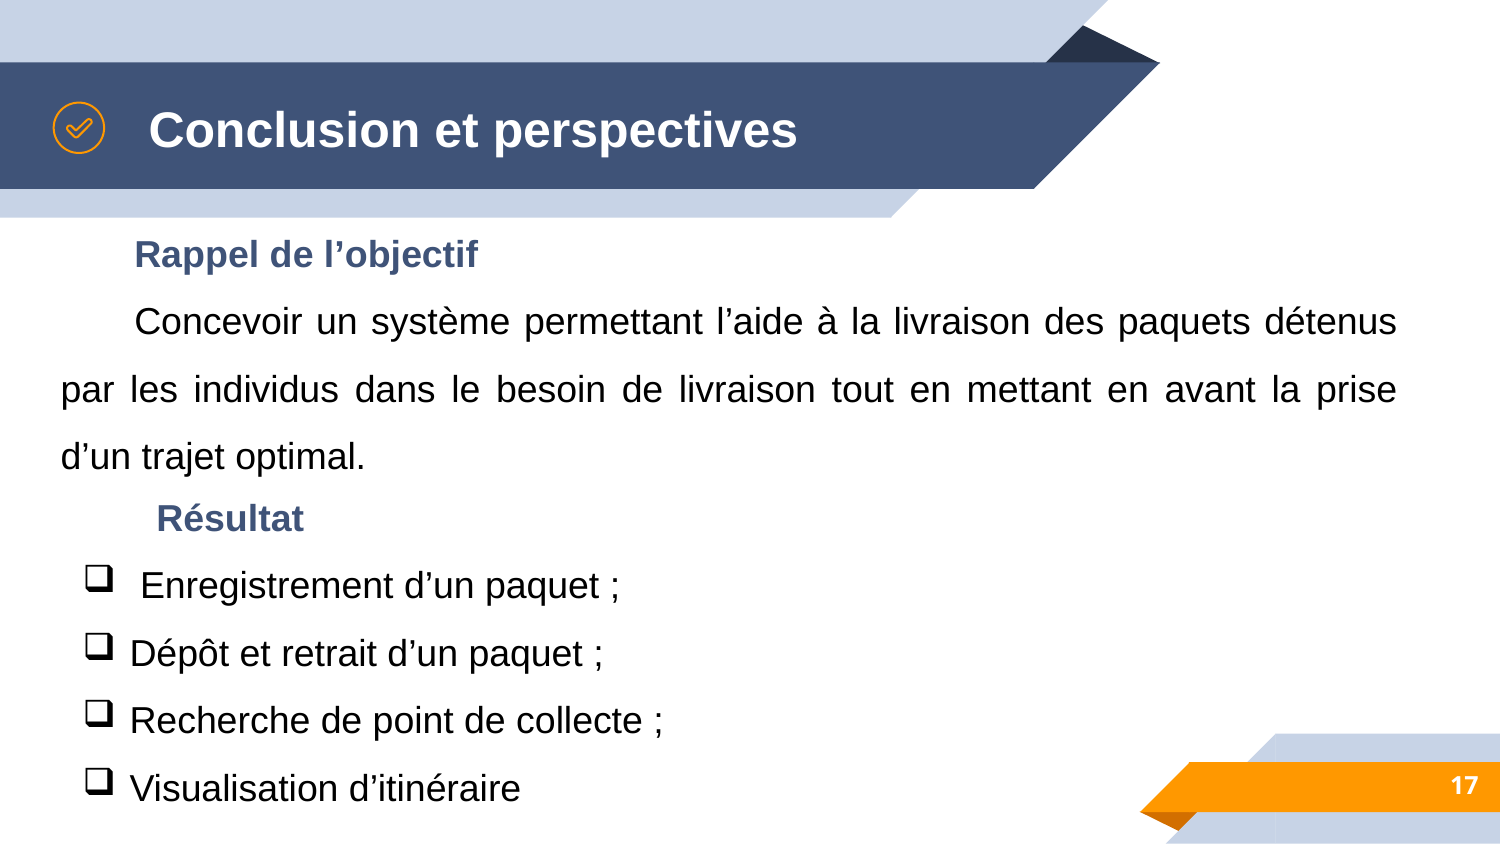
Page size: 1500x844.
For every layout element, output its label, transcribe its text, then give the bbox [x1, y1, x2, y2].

slide_number 17 [1333, 760, 1494, 813]
title Conclusion et perspectives [133, 65, 997, 191]
text_box Rappel de l’objectif Concevoir un système permettant l’aide à la livraison des paquets détenus par les individus dans le besoin de livraison tout en mettant en avant la prise d’un trajet optimal. [45, 199, 1413, 485]
text_box Résultat Enregistrement d’un paquet ; Dépôt et retrait d’un paquet ; Recherche de point de collecte ; Visualisation d’itinéraire [67, 464, 1333, 817]
